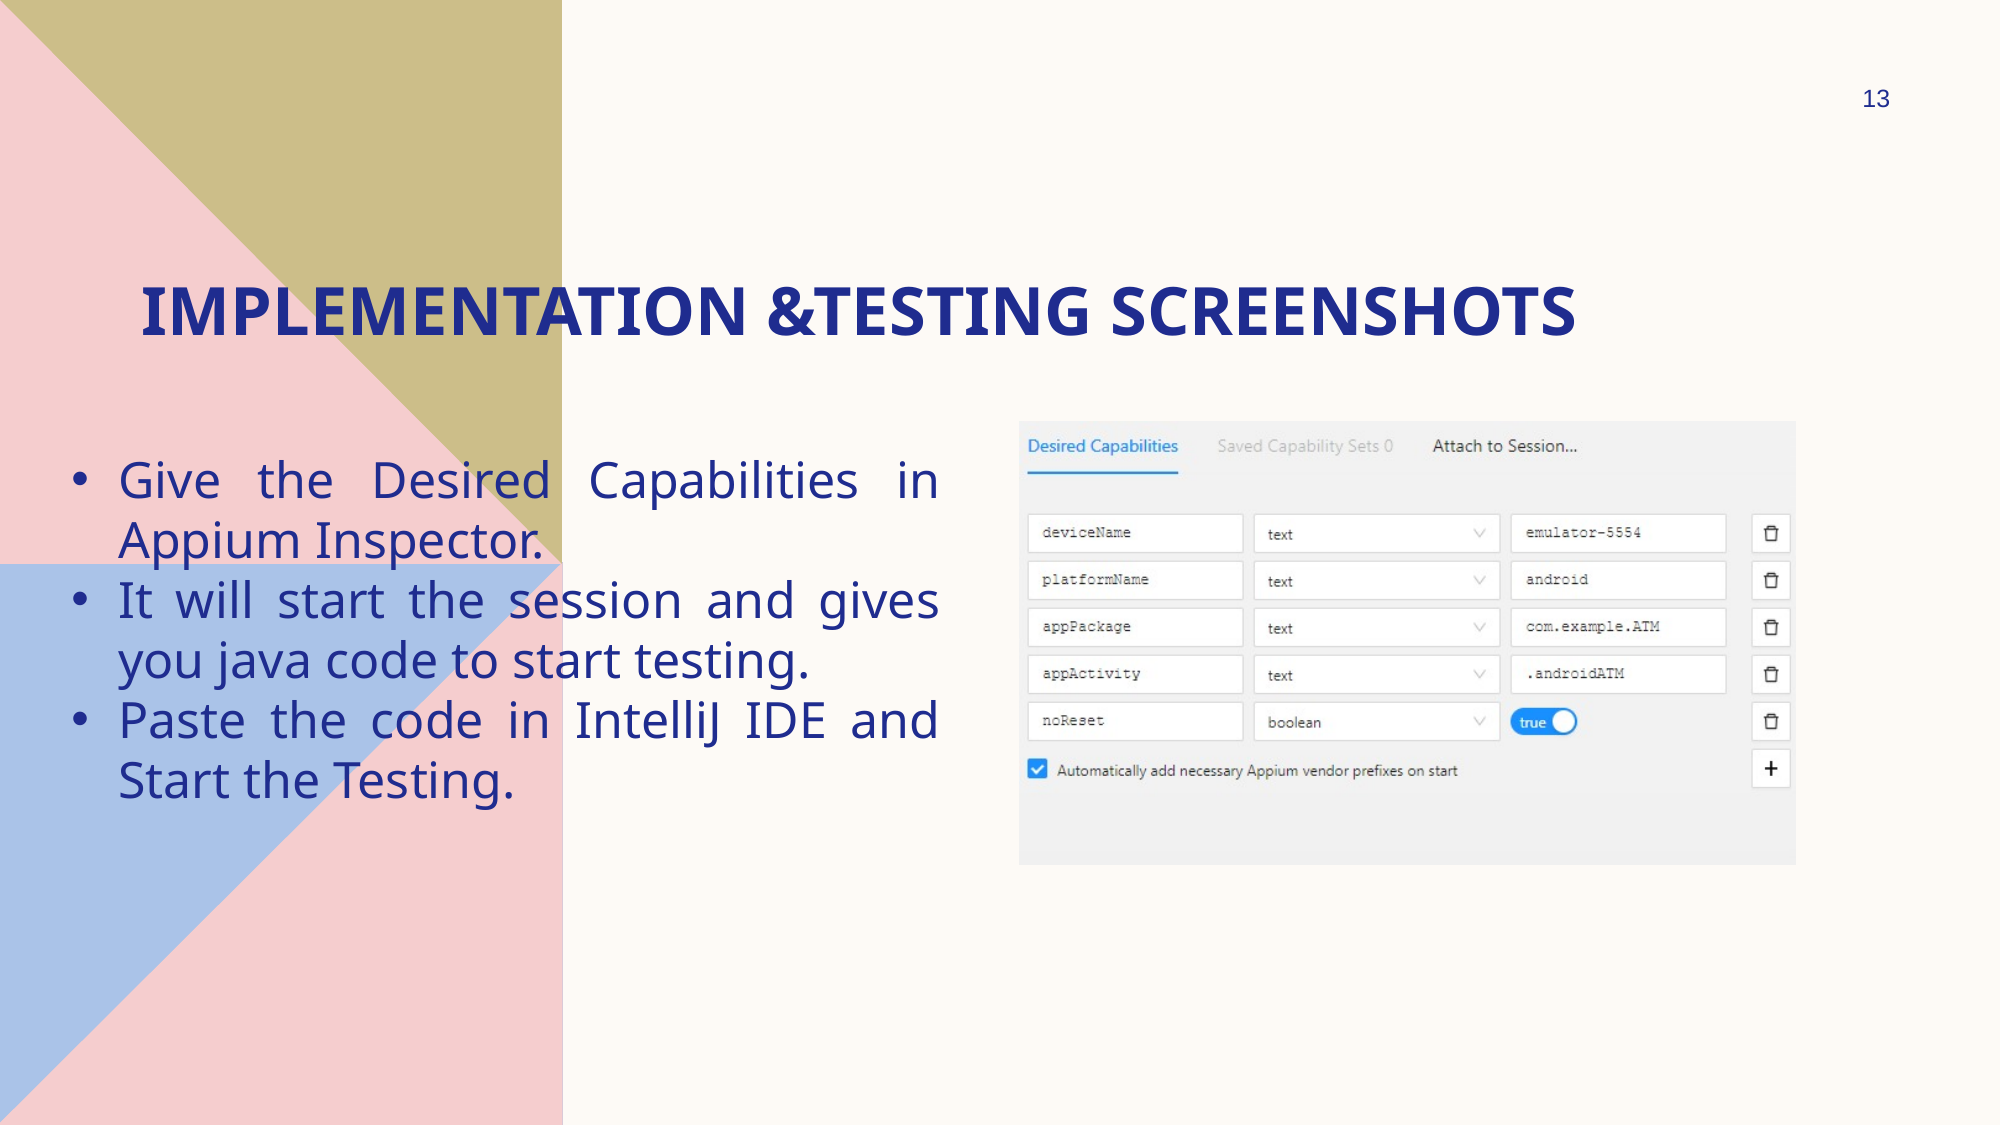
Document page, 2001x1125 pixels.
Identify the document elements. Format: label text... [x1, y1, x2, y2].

slide_number 13 [1795, 75, 1958, 120]
title Implementation &testing screenshots [126, 261, 1903, 388]
text_box Give the Desired Capabilities in Appium Inspector. It will start the session and gives you java code to start testing. Paste the code in IntelliJ IDE and Start the Testing. [56, 441, 956, 861]
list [1019, 421, 1796, 865]
